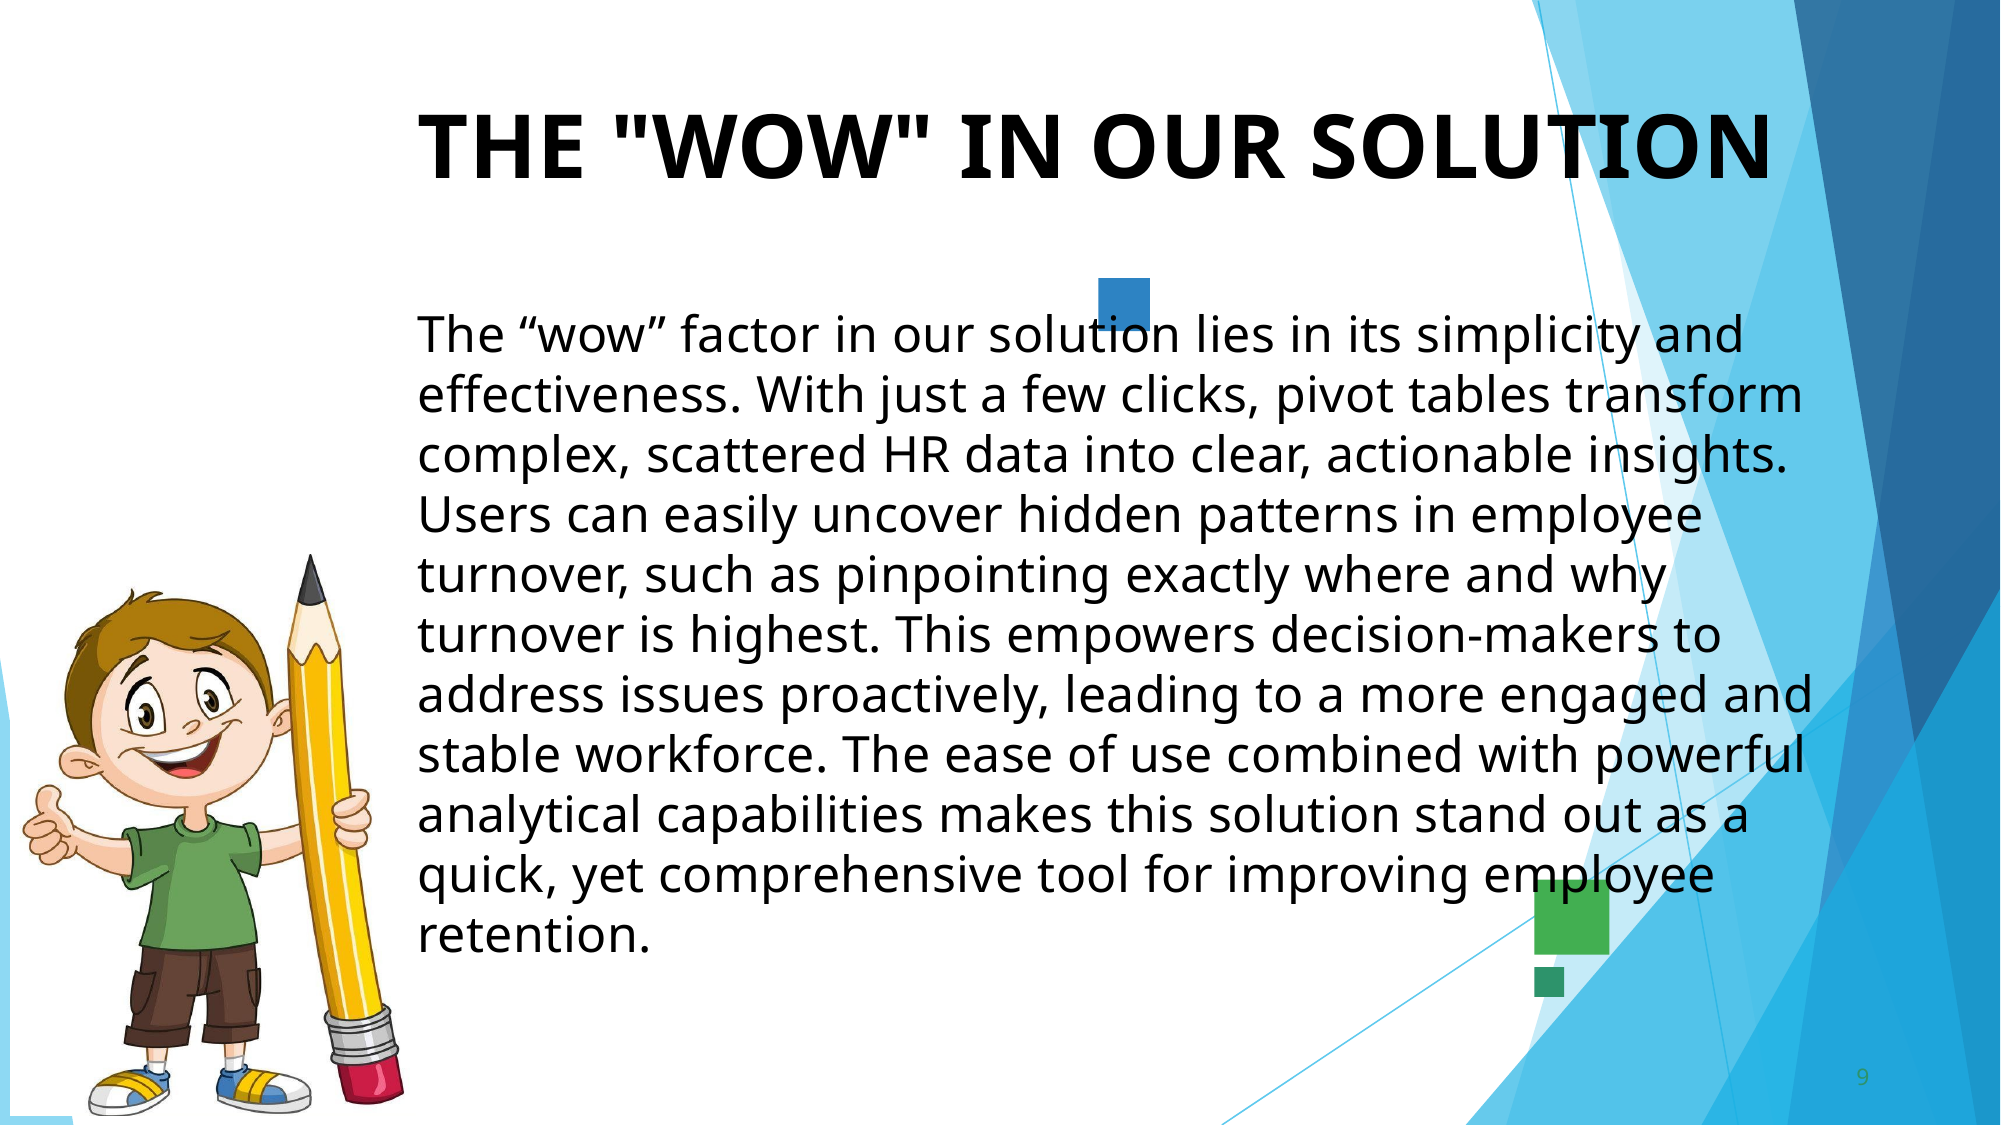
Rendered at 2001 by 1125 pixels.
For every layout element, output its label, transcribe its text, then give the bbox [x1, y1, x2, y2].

text_box 9 [1849, 1061, 1888, 1095]
title THE "WOW" IN OUR SOLUTION The “wow” factor in our solution lies in its simplicity and effectiveness. With just a few clicks, pivot tables transform complex, scattered HR data into clear, actionable insights. Users can easily uncover hidden patterns in employee turnover, such as pinpointing exactly where and why turnover is highest. This empowers decision-makers to address issues proactively, leading to a more engaged and stable workforce. The ease of use combined with powerful analytical capabilities makes this solution stand out as a quick, yet comprehensive tool for improving employee retention. [415, 87, 1842, 963]
text_box [1534, 967, 1565, 997]
picture [10, 554, 416, 1116]
text_box [449, 386, 1850, 543]
